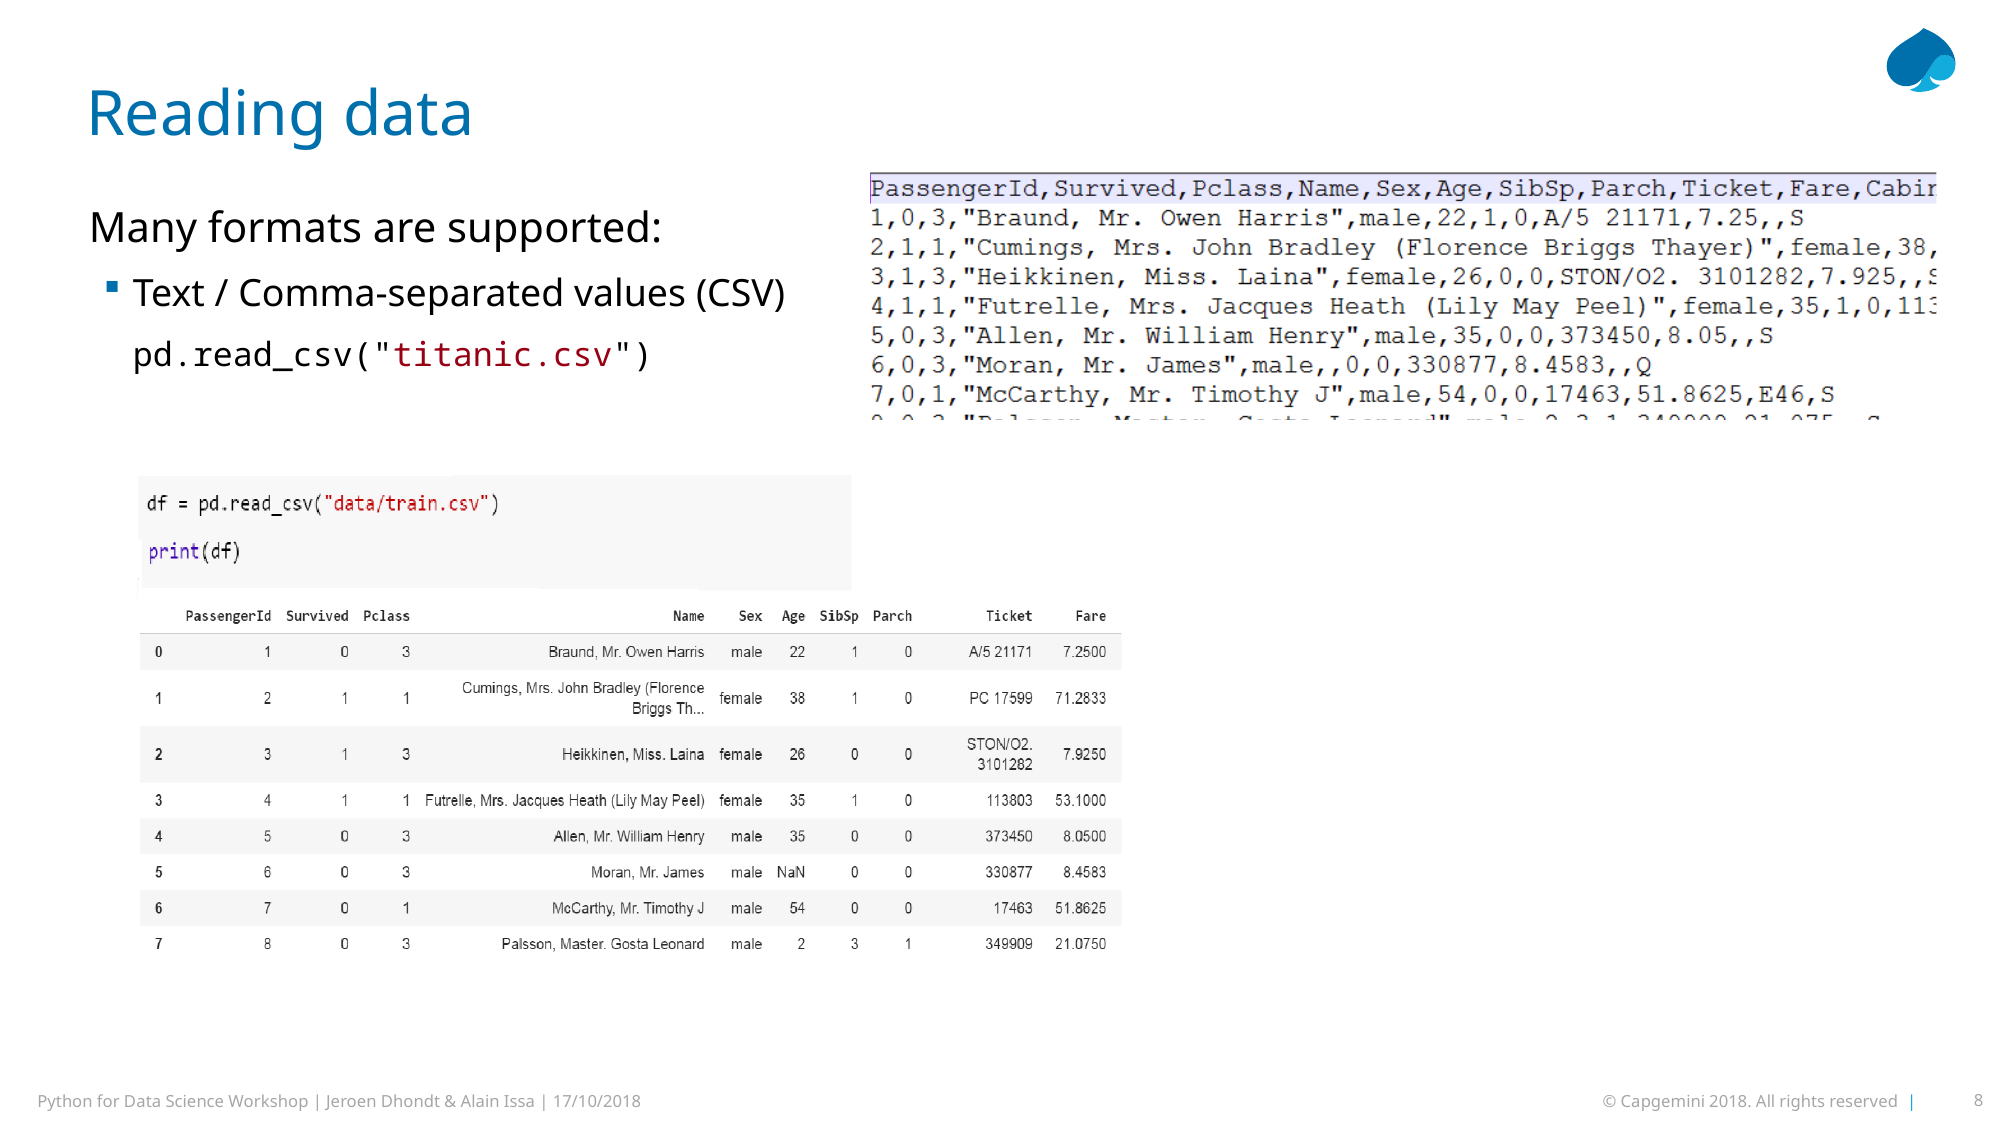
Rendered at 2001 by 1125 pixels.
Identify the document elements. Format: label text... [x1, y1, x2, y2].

title Reading data [85, 24, 1911, 206]
picture [870, 172, 1937, 420]
list Many formats are supported: Text / Comma-separated values (CSV) pd.read_csv("titanic.csv") [89, 206, 2000, 939]
picture [137, 475, 1133, 971]
